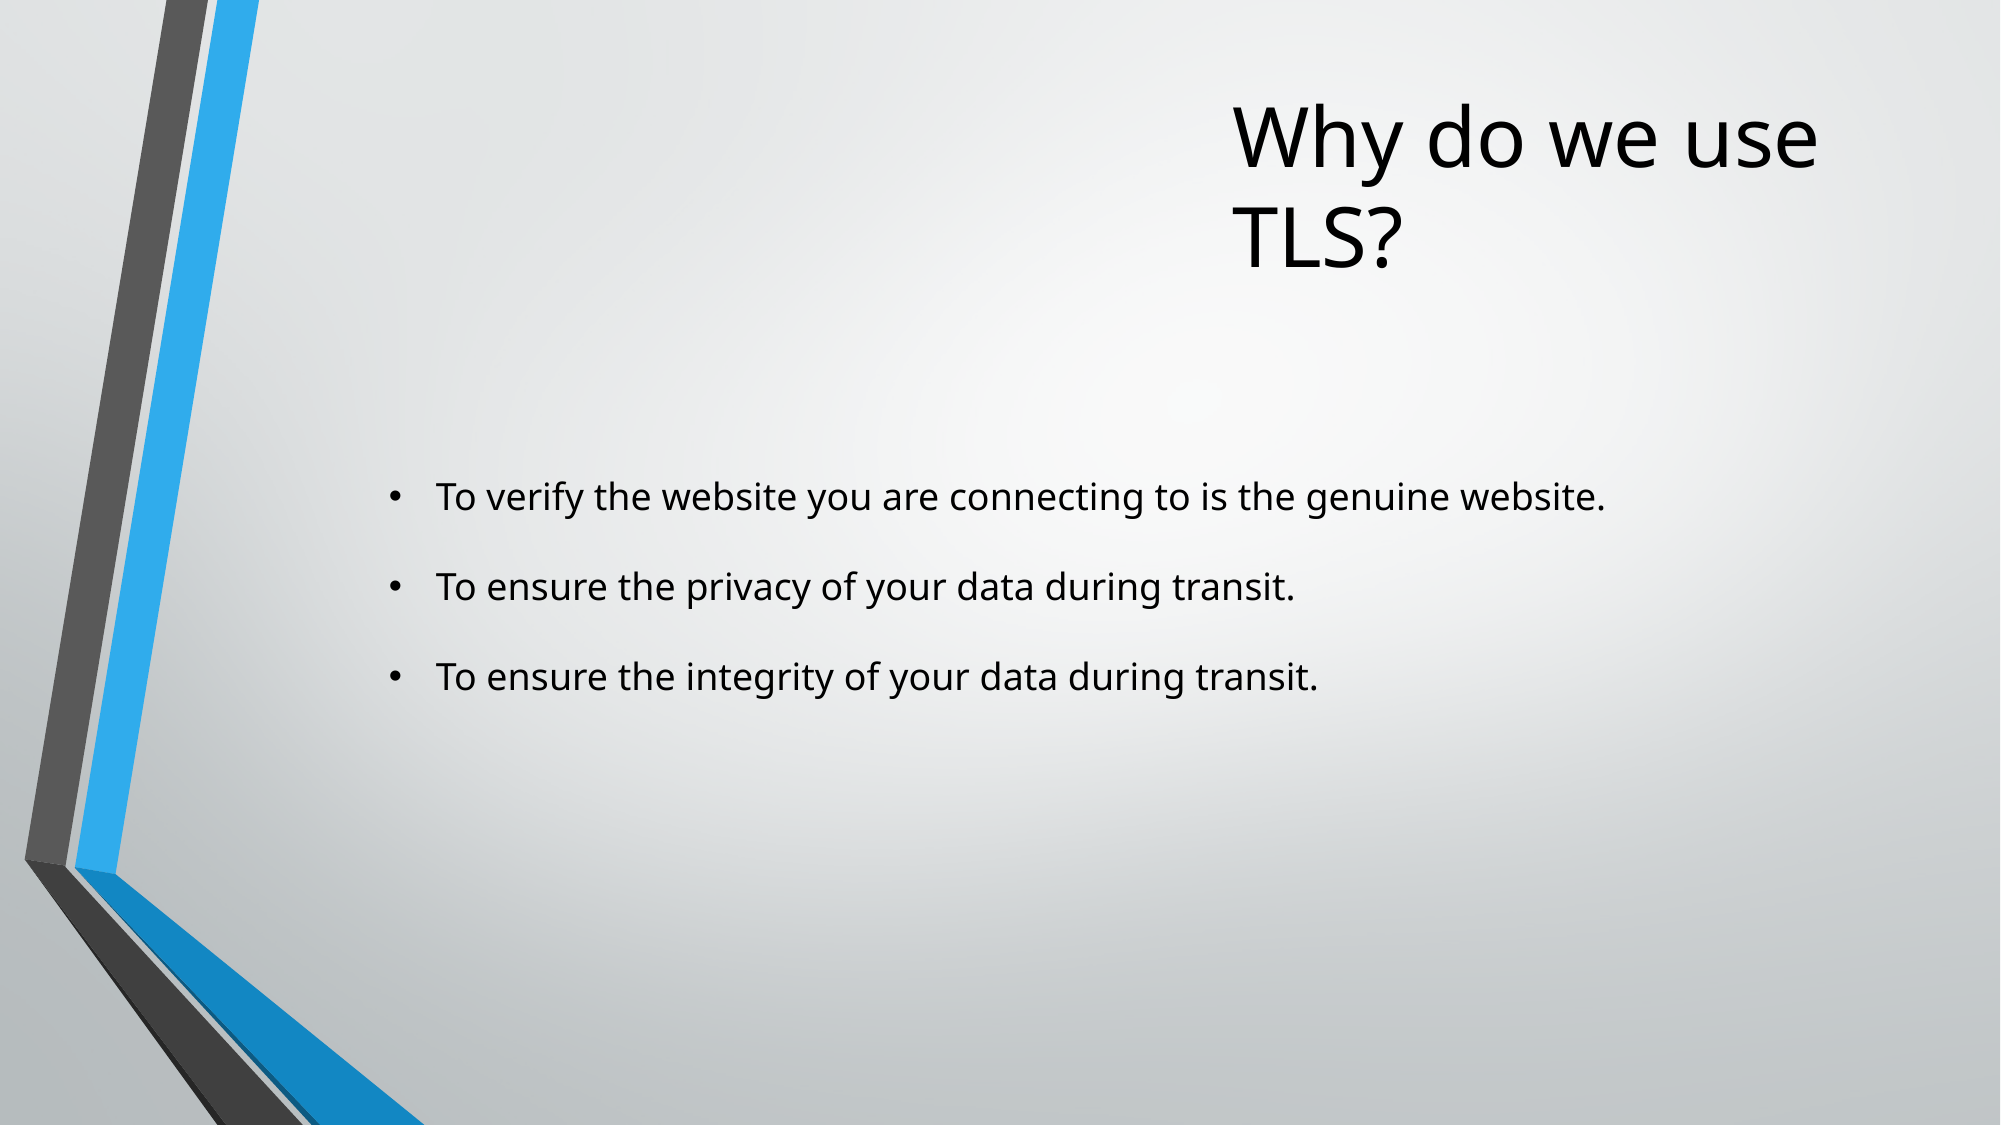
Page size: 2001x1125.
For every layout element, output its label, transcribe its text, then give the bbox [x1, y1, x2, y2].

text_box Why do we use TLS? [1217, 76, 1970, 392]
text_box To verify the website you are connecting to is the genuine website. To ensure the privacy of your data during transit. To ensure the integrity of your data during transit. [374, 465, 1744, 706]
